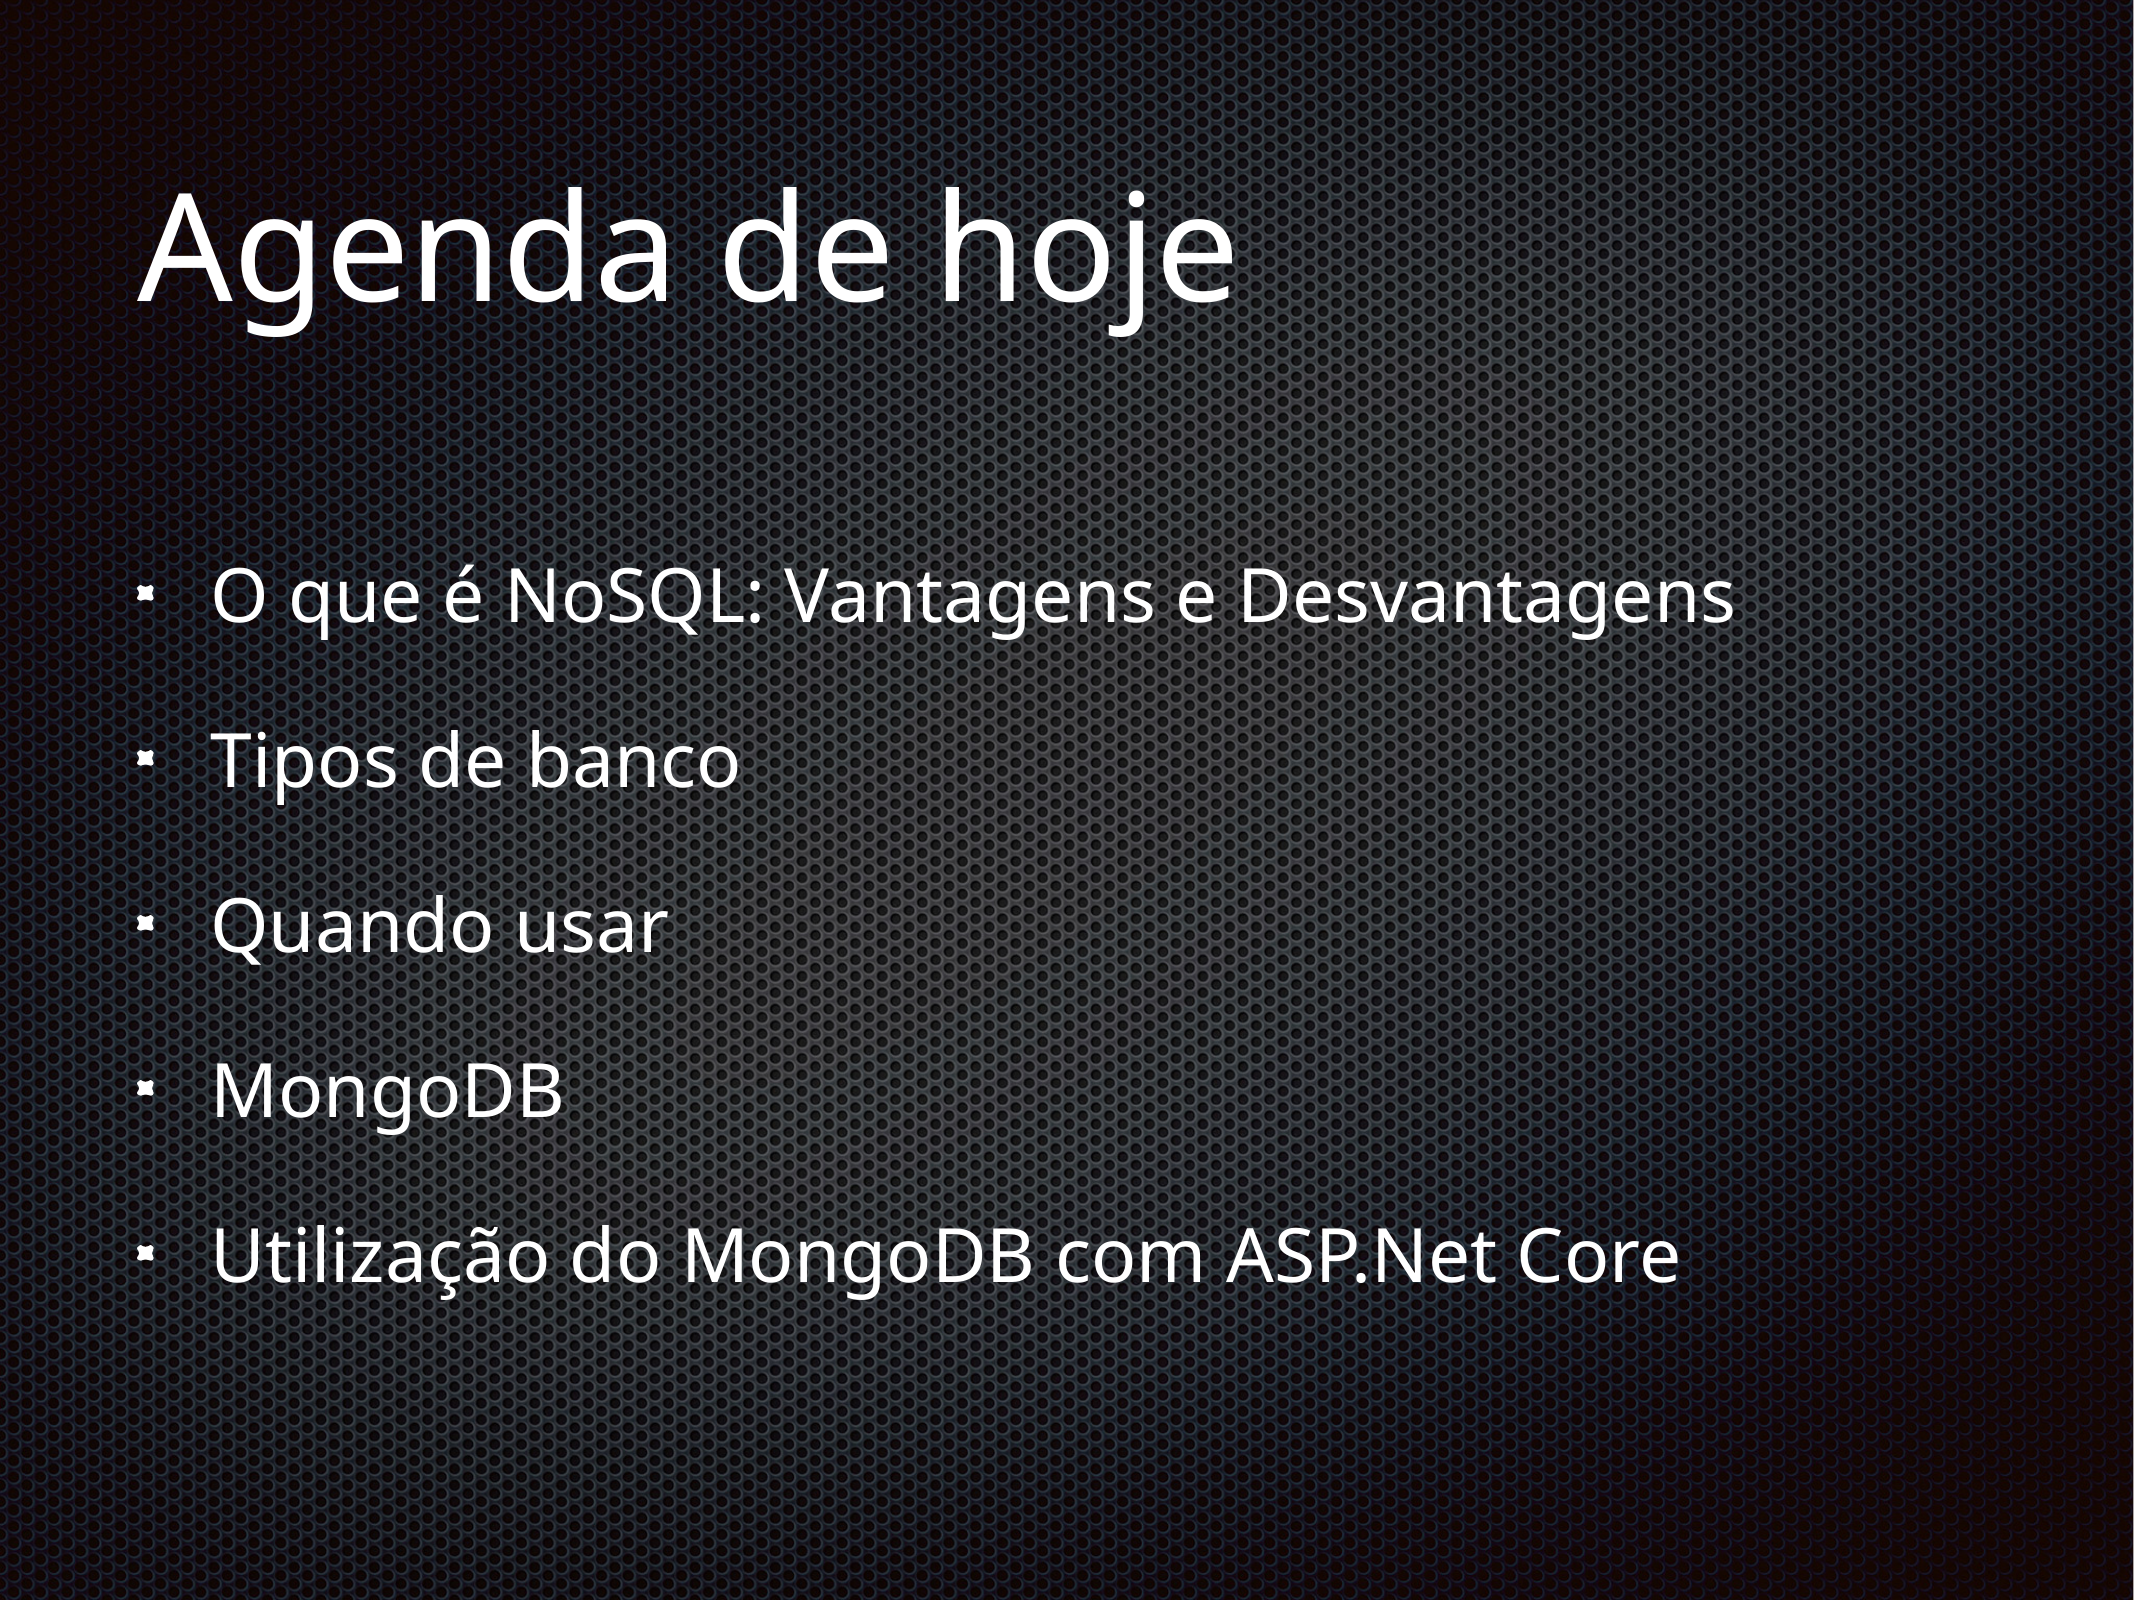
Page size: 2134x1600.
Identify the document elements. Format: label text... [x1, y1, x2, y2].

picture [0, 0, 2134, 1600]
title Agenda de hoje [128, 41, 2005, 443]
list O que é NoSQL: Vantagens e Desvantagens Tipos de banco Quando usar MongoDB Utilização do MongoDB com ASP.Net Core [128, 453, 2005, 1393]
